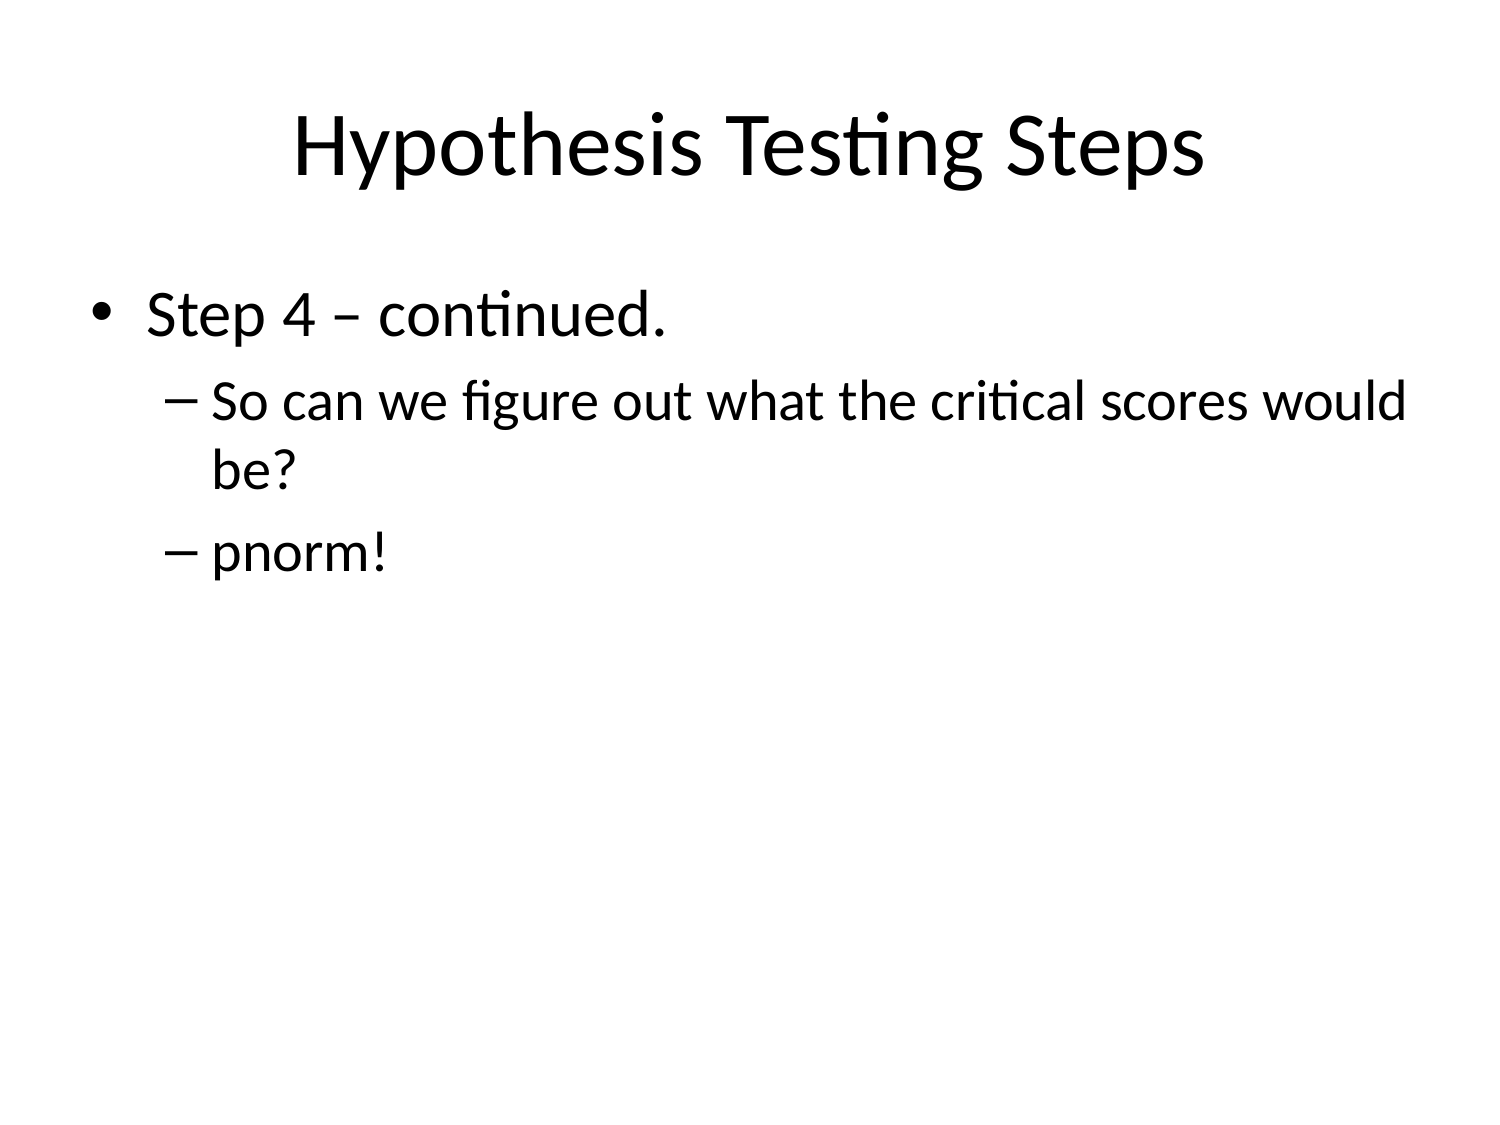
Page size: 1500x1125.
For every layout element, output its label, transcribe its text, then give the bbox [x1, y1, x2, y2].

title Hypothesis Testing Steps [75, 45, 1425, 233]
list Step 4 – continued. So can we figure out what the critical scores would be? pnorm! [75, 262, 1425, 1005]
